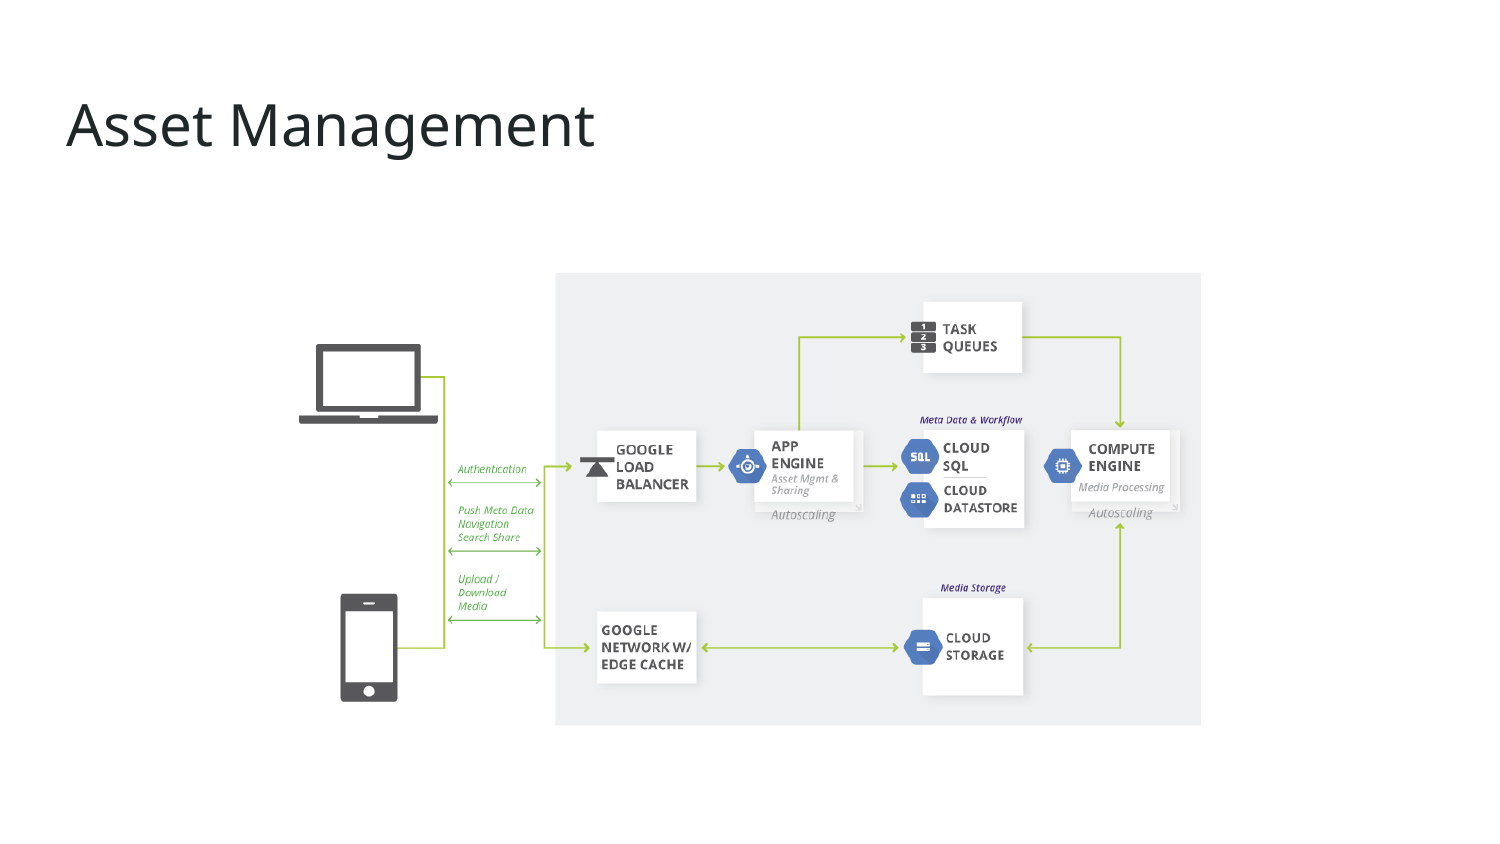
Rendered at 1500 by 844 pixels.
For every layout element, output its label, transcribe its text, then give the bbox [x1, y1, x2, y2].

title Asset Management [51, 72, 1449, 167]
picture [296, 187, 1204, 815]
